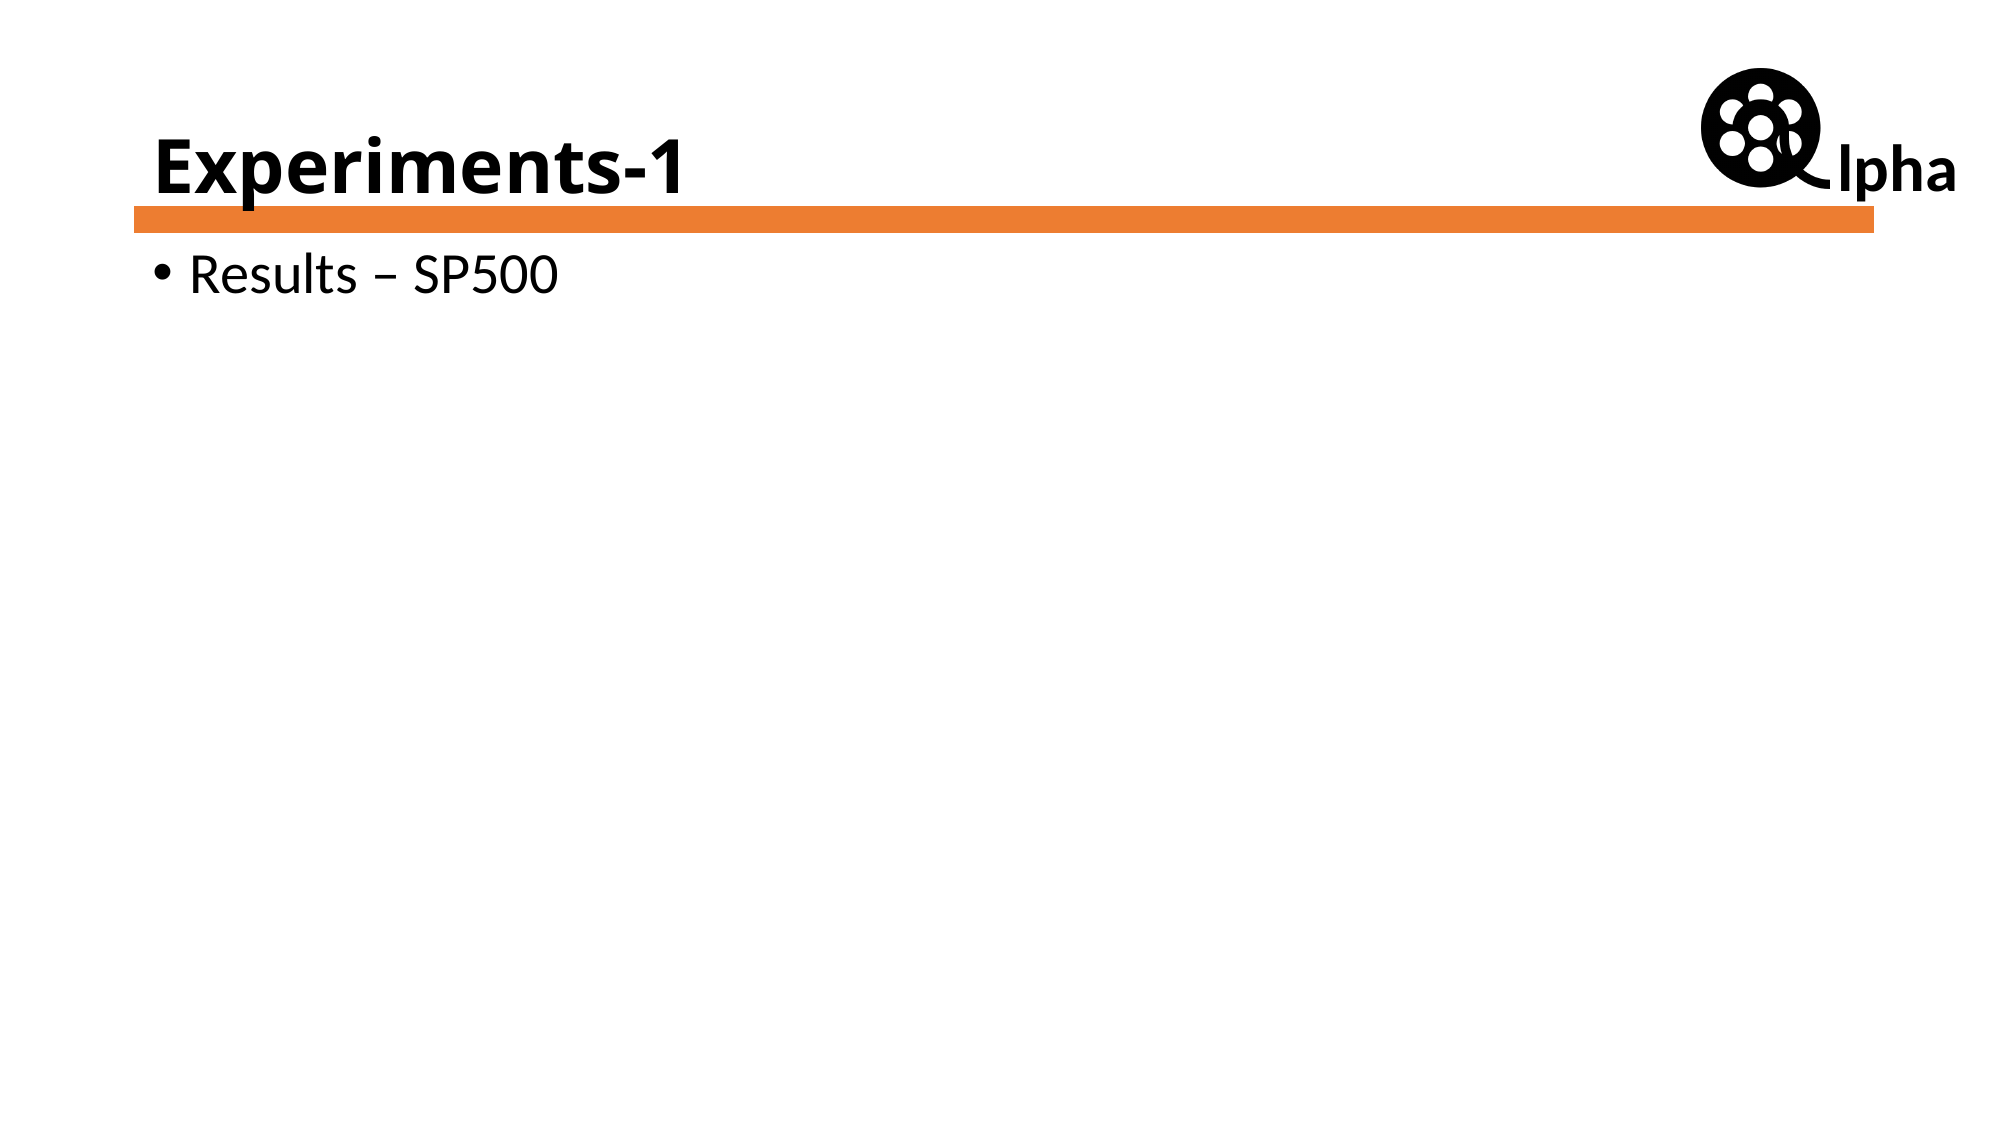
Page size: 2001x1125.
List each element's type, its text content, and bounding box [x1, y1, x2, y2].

list Results – SP500 [137, 235, 1863, 1014]
picture [1685, 52, 1836, 126]
title Experiments-1 [137, 126, 1863, 212]
